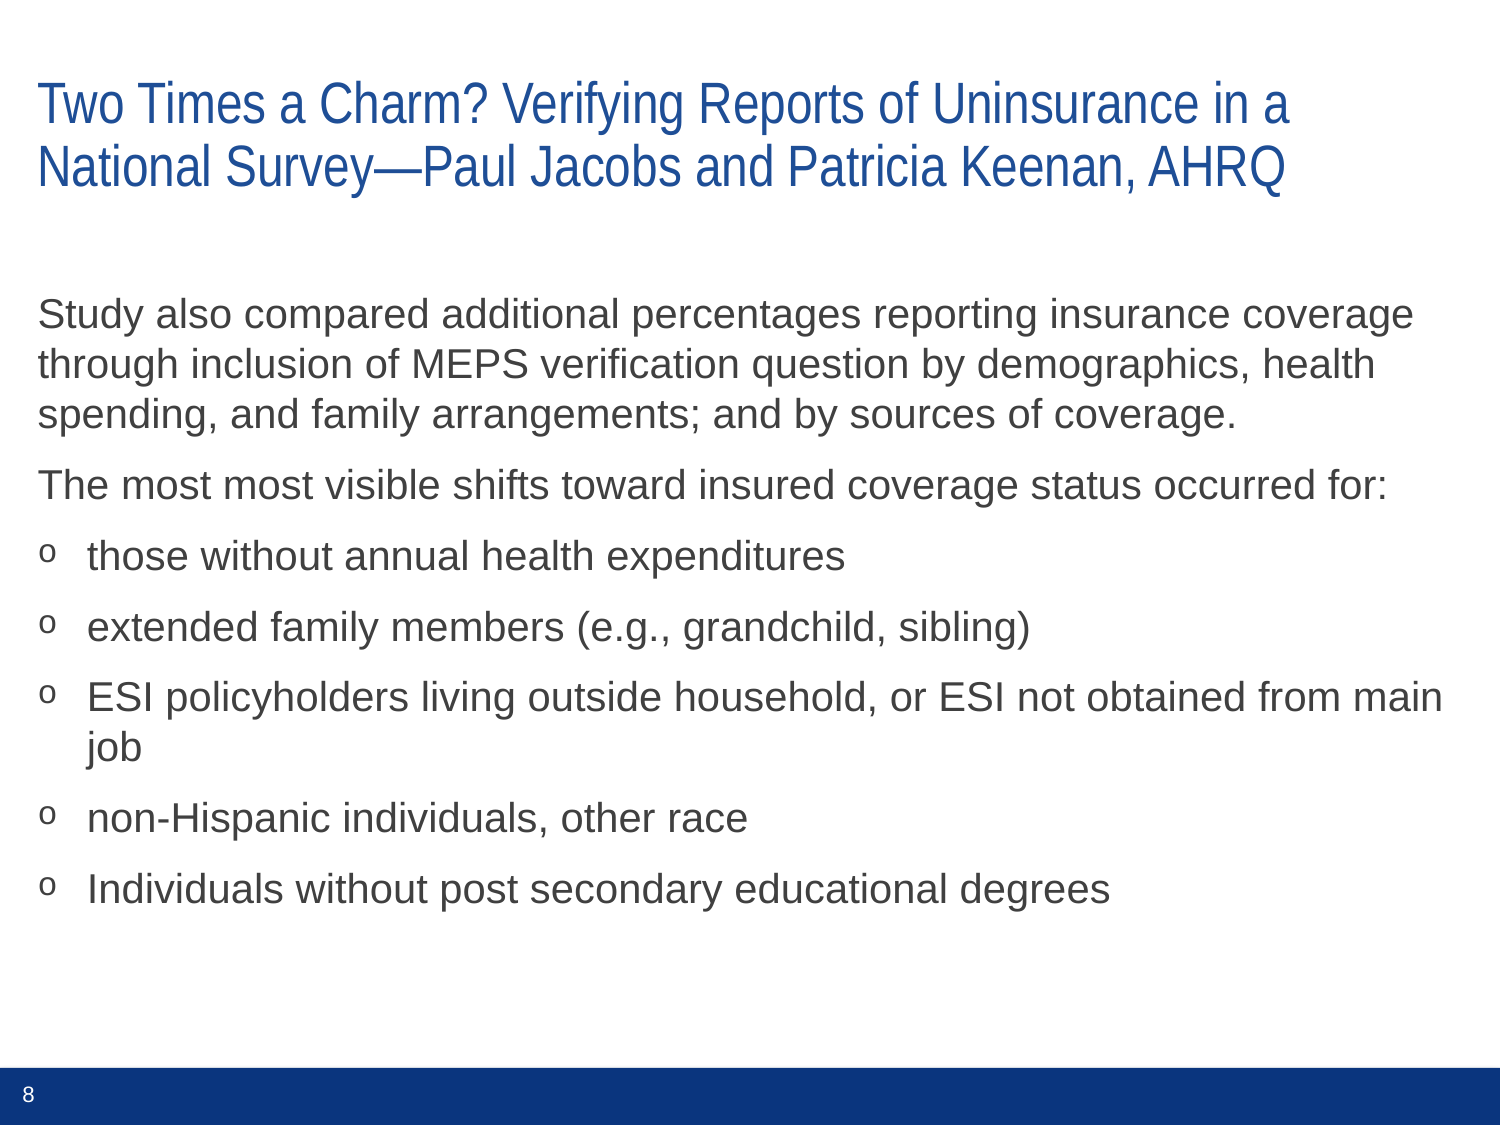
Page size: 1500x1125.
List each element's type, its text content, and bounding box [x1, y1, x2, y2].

slide_number 8 [0, 1070, 57, 1118]
list Study also compared additional percentages reporting insurance coverage through inclusion of MEPS verification question by demographics, health spending, and family arrangements; and by sources of coverage. The most most visible shifts toward insured coverage status occurred for: those without annual health expenditures extended family members (e.g., grandchild, sibling) ESI policyholders living outside household, or ESI not obtained from main job non-Hispanic individuals, other race Individuals without post secondary educational degrees [22, 278, 1474, 1030]
title Two Times a Charm? Verifying Reports of Uninsurance in a National Survey—Paul Jacobs and Patricia Keenan, AHRQ [22, 29, 1474, 243]
